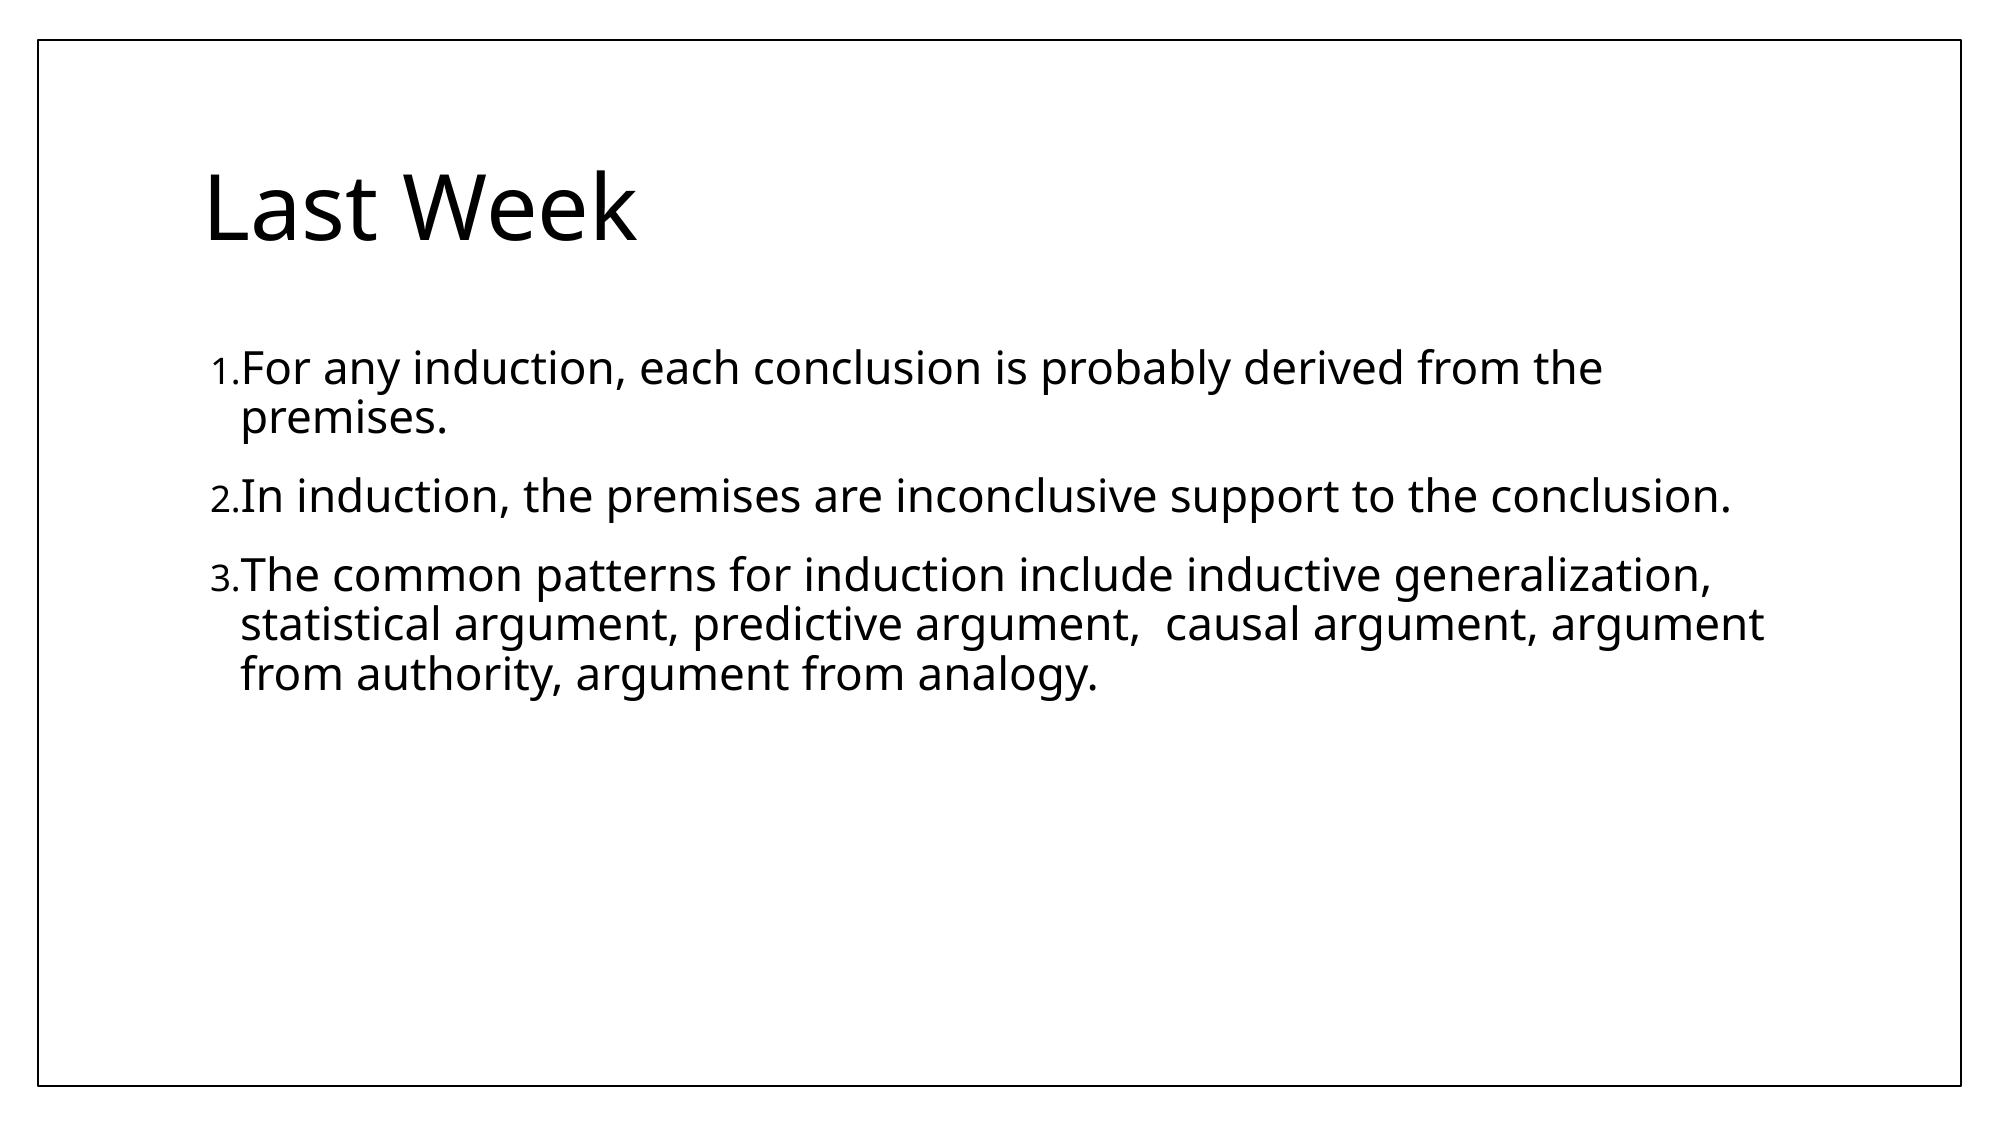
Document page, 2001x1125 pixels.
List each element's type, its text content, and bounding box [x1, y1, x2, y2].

title Last Week [187, 99, 1808, 323]
list For any induction, each conclusion is probably derived from the premises. In induction, the premises are inconclusive support to the conclusion. The common patterns for induction include inductive generalization, statistical argument, predictive argument, causal argument, argument from authority, argument from analogy. [187, 337, 1808, 1000]
